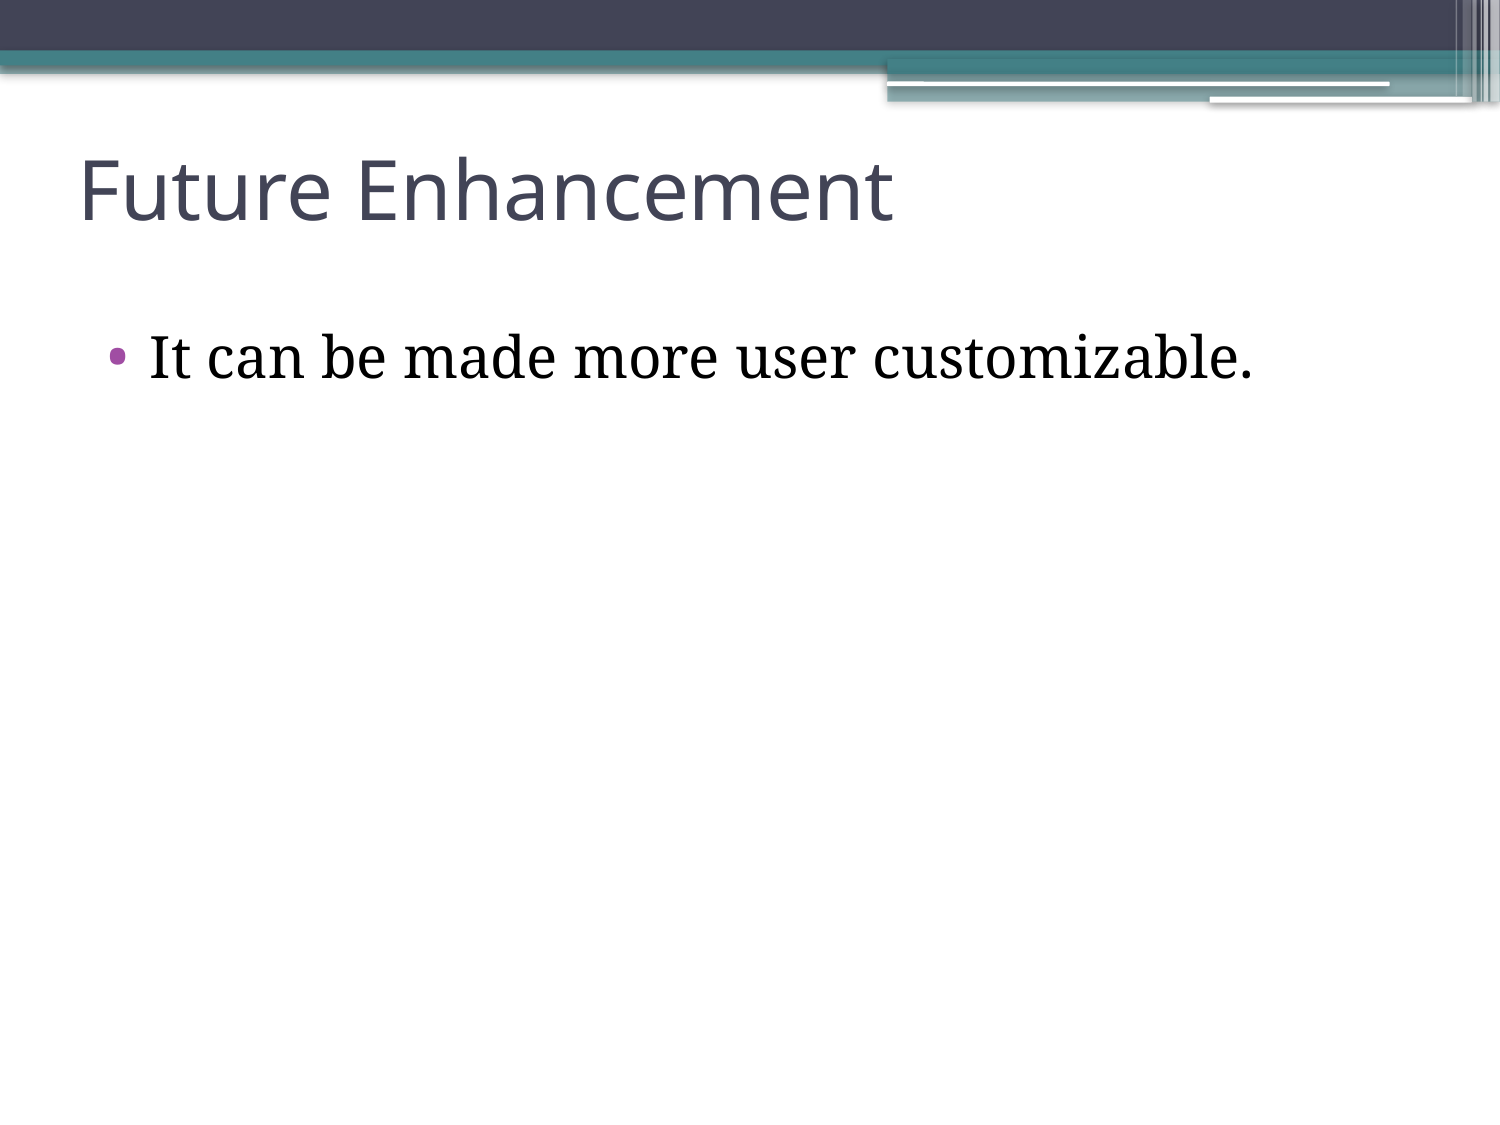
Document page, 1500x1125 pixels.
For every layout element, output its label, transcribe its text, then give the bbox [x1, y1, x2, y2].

title Future Enhancement [62, 99, 1450, 275]
list It can be made more user customizable. [75, 312, 1425, 1079]
